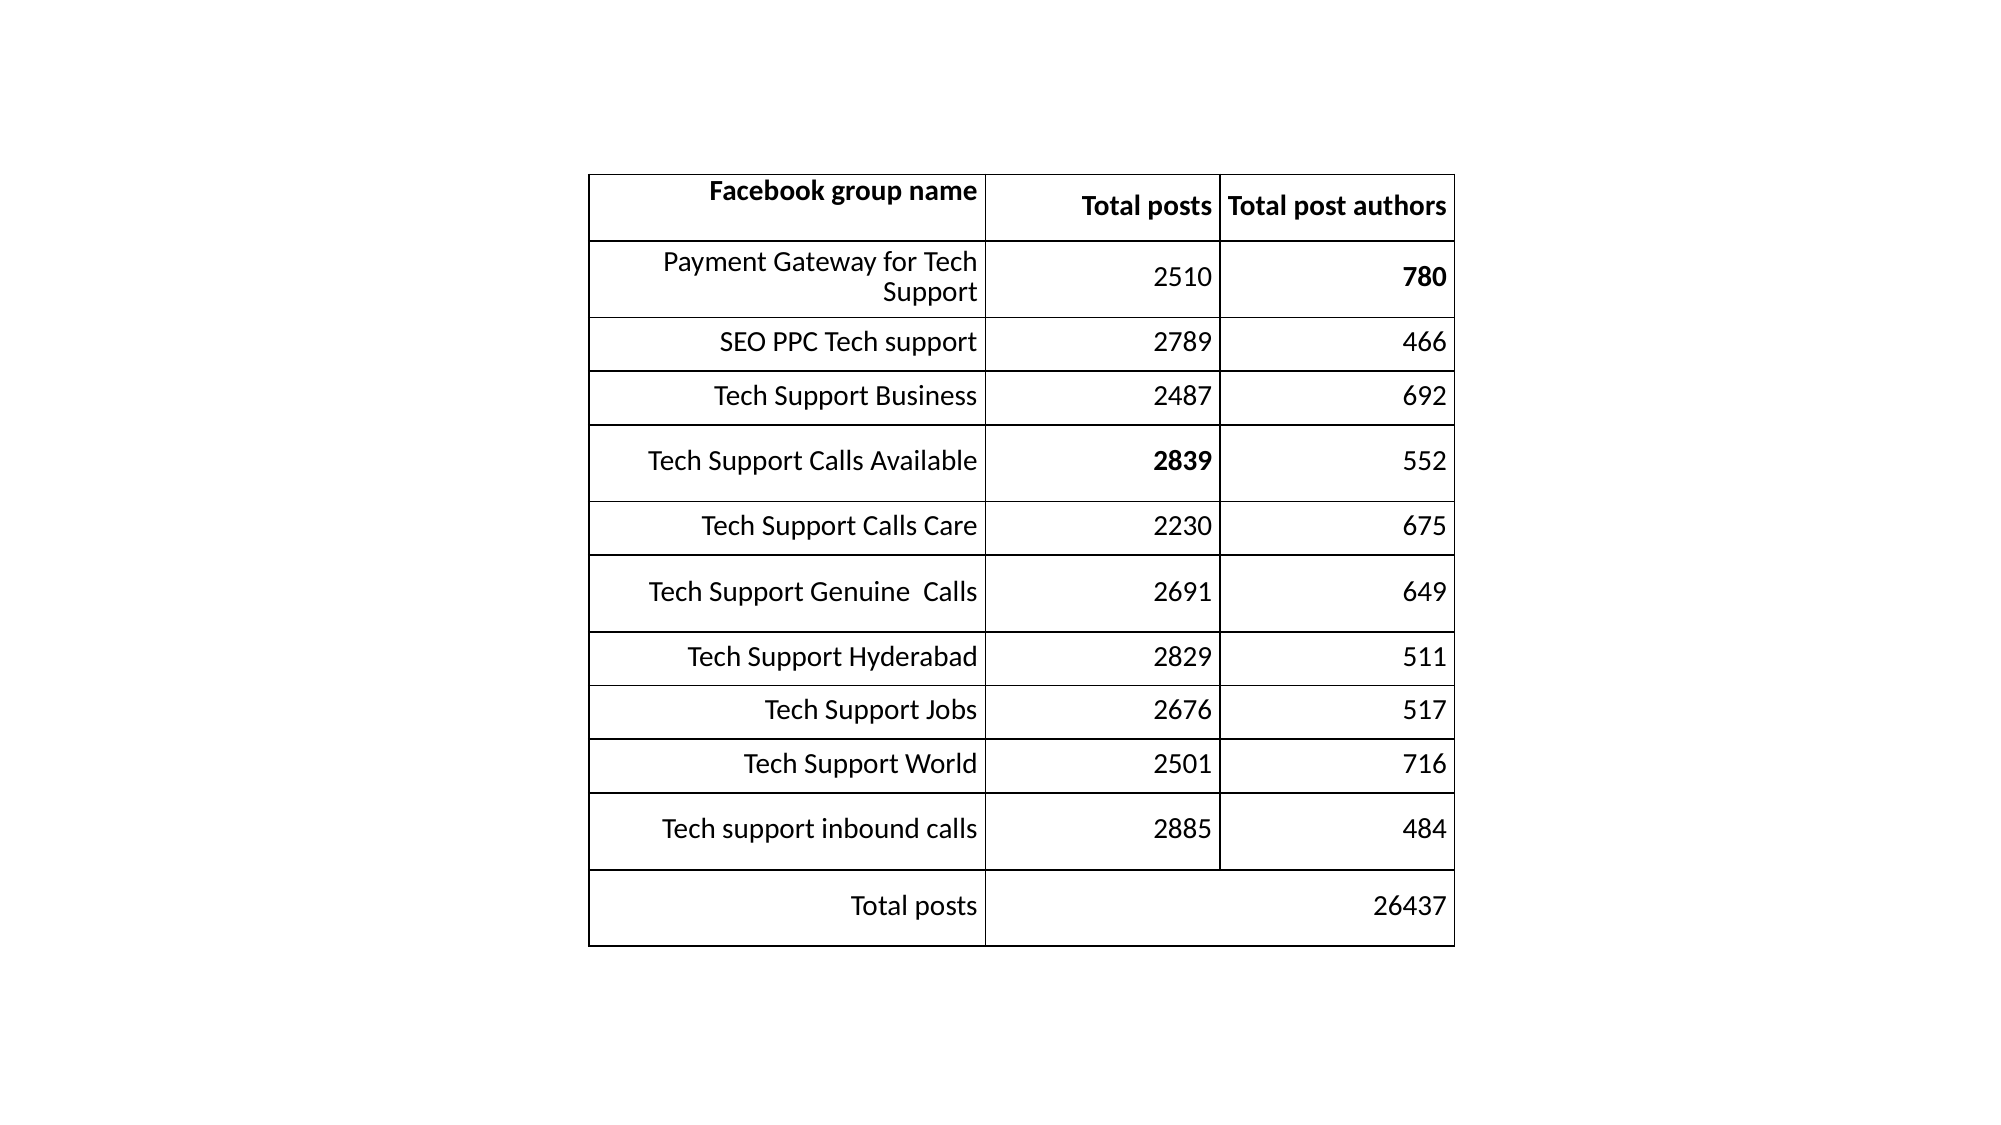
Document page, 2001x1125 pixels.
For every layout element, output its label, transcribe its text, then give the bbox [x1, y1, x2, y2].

table_cell 511 [1221, 633, 1454, 685]
table_cell 484 [1221, 794, 1454, 869]
table_cell Payment Gateway for Tech Support [590, 242, 985, 317]
table_cell 692 [1221, 372, 1454, 424]
table_cell 517 [1221, 686, 1454, 738]
table_cell Tech Support Calls Care [590, 502, 985, 554]
table_cell 2501 [986, 740, 1219, 792]
table_cell 2829 [986, 633, 1219, 685]
table_cell Tech Support World [590, 740, 985, 792]
table_cell 780 [1221, 242, 1454, 317]
table_cell Tech support inbound calls [590, 794, 985, 869]
table_header Total posts [986, 175, 1219, 240]
table_cell Tech Support Business [590, 372, 985, 424]
text_box [1410, 284, 1441, 390]
table_cell Tech Support Hyderabad [590, 633, 985, 685]
table_header Facebook group name [590, 175, 985, 240]
table_cell 2230 [986, 502, 1219, 554]
table_cell 2789 [986, 318, 1219, 370]
table_cell 2885 [986, 794, 1219, 869]
table_cell 675 [1221, 502, 1454, 554]
table_cell SEO PPC Tech support [590, 318, 985, 370]
table_header Total post authors [1221, 175, 1454, 240]
table_cell 2676 [986, 686, 1219, 738]
table_cell 2510 [986, 242, 1219, 317]
table_cell 466 [1441, 318, 1454, 370]
table_cell 2691 [986, 556, 1219, 631]
table_cell Tech Support Genuine Calls [590, 556, 985, 631]
table_cell 649 [1221, 556, 1454, 631]
table_cell 552 [1221, 426, 1454, 501]
table_cell 2839 [986, 426, 1219, 501]
table_cell Tech Support Calls Available [590, 426, 985, 501]
table_cell Total posts [590, 871, 985, 945]
table_cell 2487 [986, 372, 1219, 424]
table_cell 26437 [986, 871, 1454, 945]
table_cell 716 [1221, 740, 1454, 792]
table_cell 466 [1221, 318, 1410, 370]
table_cell Tech Support Jobs [590, 686, 985, 738]
